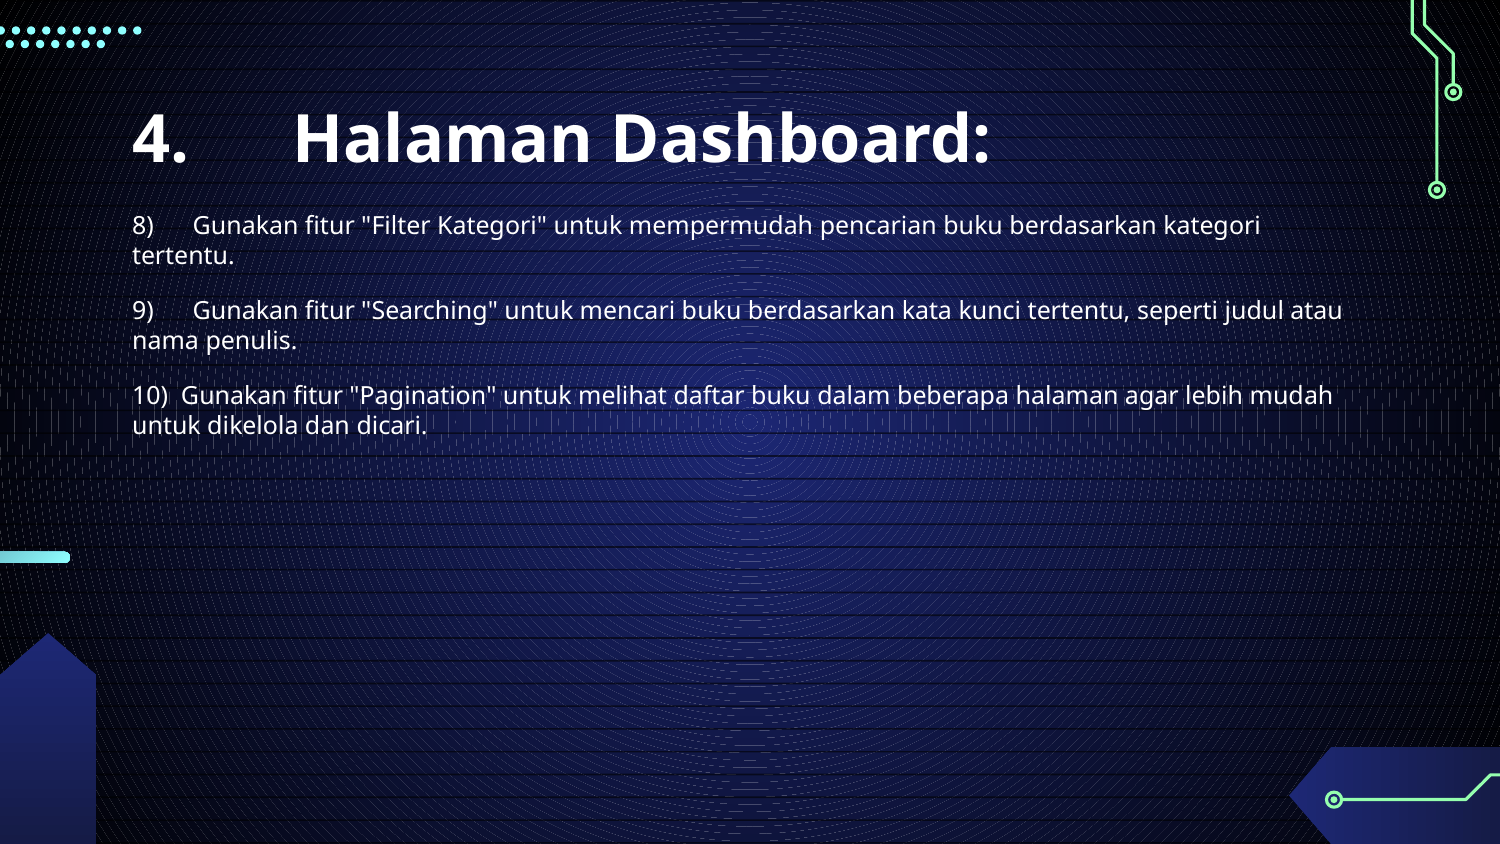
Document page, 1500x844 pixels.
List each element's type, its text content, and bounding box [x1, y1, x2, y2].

title 4. Halaman Dashboard: [116, 88, 1383, 183]
list 8) Gunakan fitur "Filter Kategori" untuk mempermudah pencarian buku berdasarkan kategori tertentu. 9) Gunakan fitur "Searching" untuk mencari buku berdasarkan kata kunci tertentu, seperti judul atau nama penulis. 10) Gunakan fitur "Pagination" untuk melihat daftar buku dalam beberapa halaman agar lebih mudah untuk dikelola dan dicari. [116, 194, 1383, 756]
